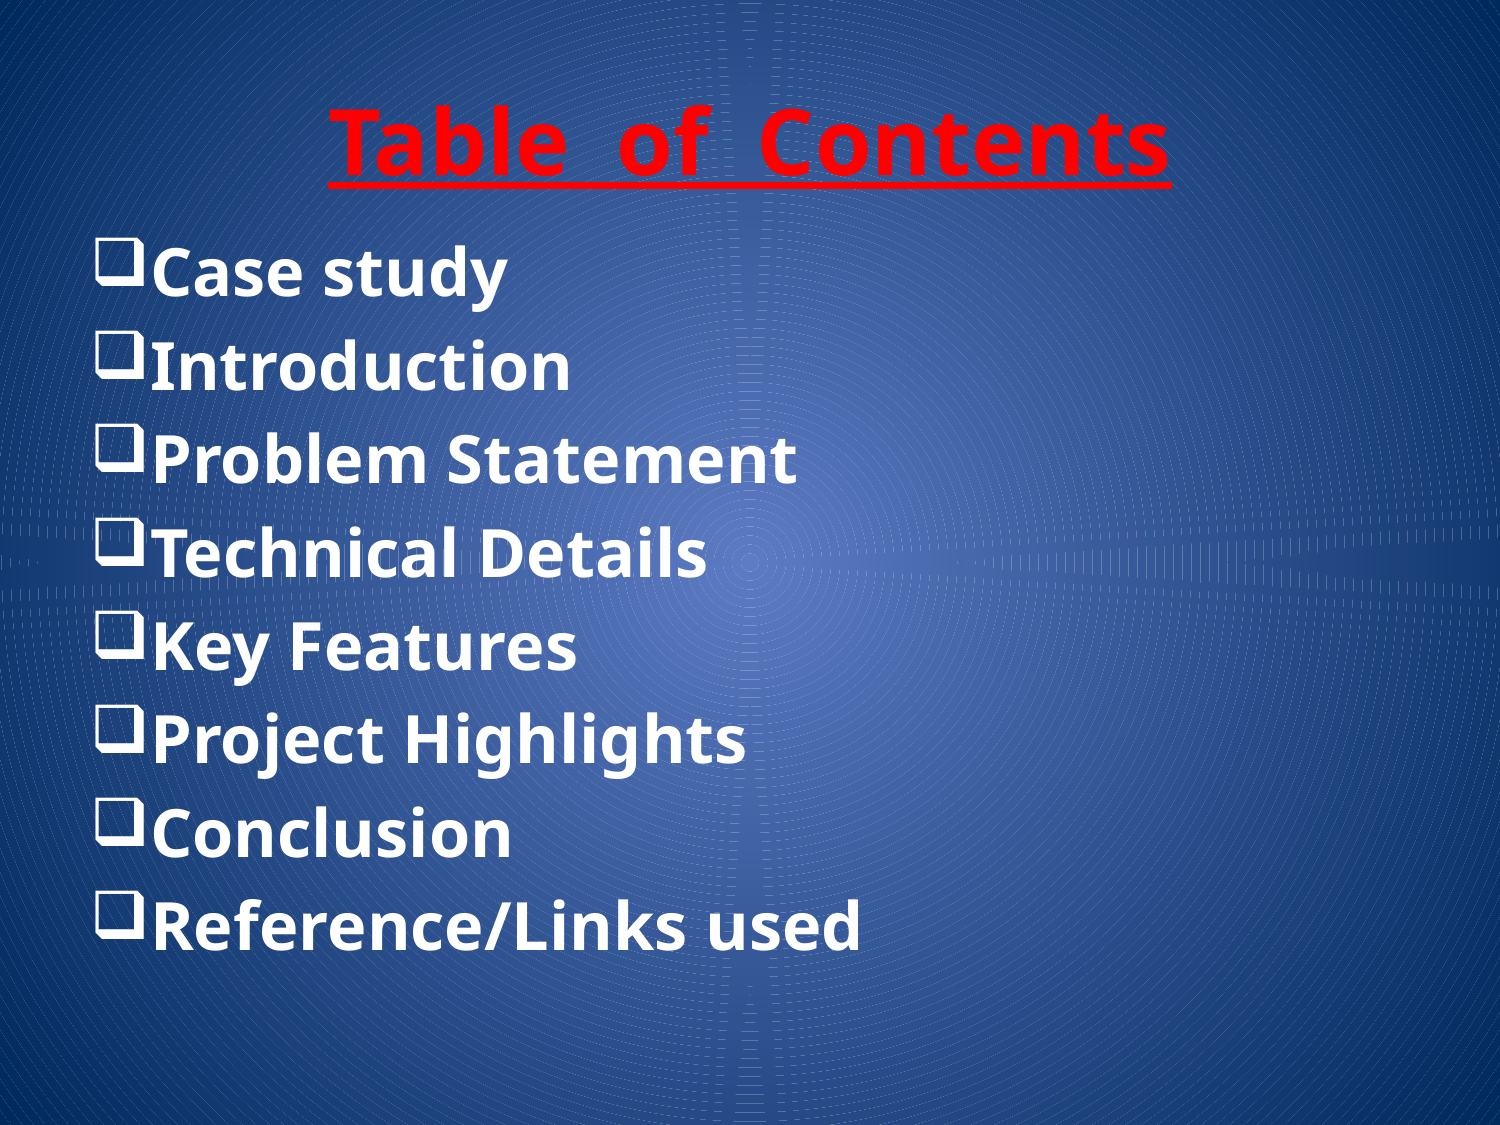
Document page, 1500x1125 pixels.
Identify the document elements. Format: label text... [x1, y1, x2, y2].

list Case study Introduction Problem Statement Technical Details Key Features Project Highlights Conclusion Reference/Links used [75, 222, 1425, 1032]
title Table of Contents [75, 45, 1425, 222]
